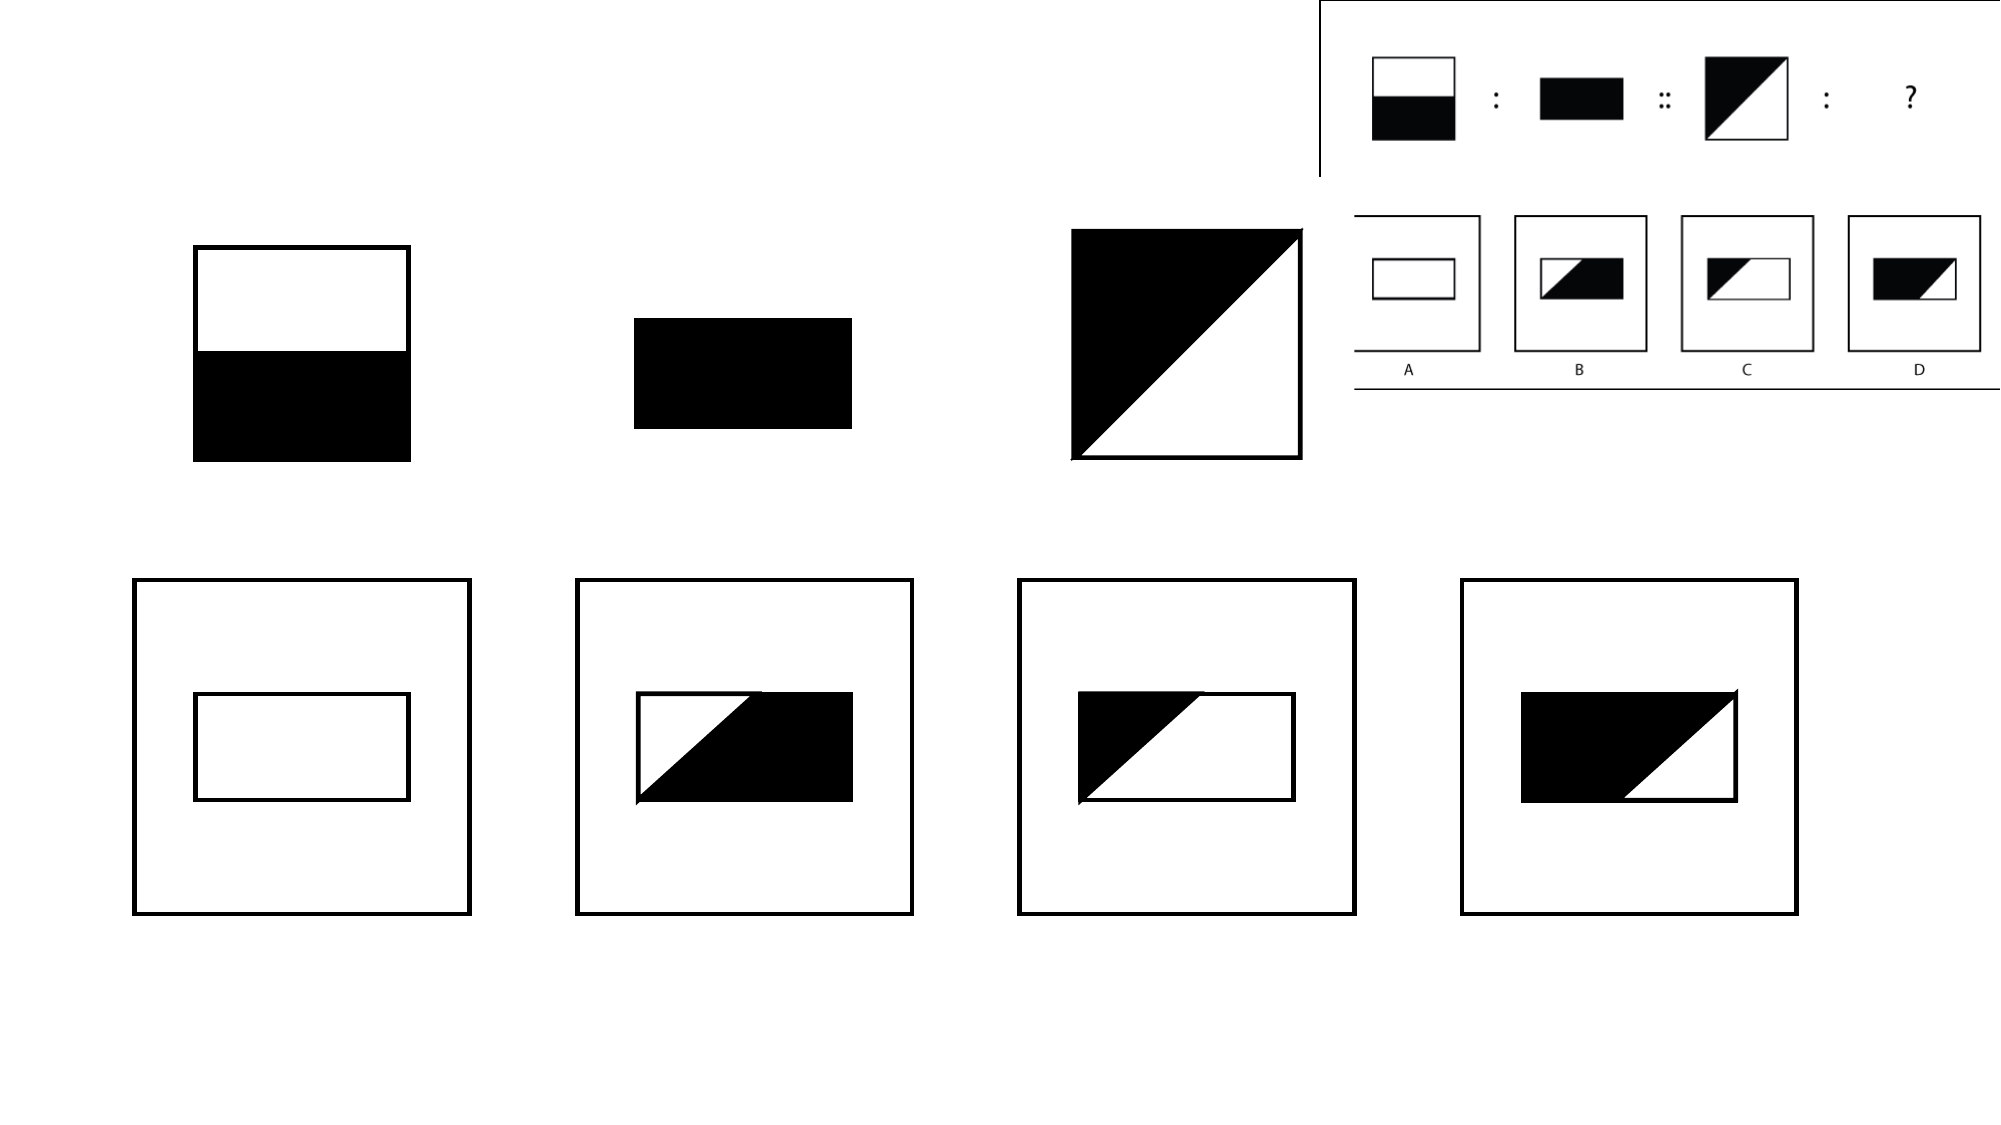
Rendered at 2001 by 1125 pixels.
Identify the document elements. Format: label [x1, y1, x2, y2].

text_box [1019, 579, 1355, 915]
picture [1319, 0, 2000, 390]
text_box [575, 206, 911, 541]
text_box [134, 579, 470, 915]
text_box [577, 579, 912, 915]
text_box [1461, 579, 1797, 915]
text_box [1019, 177, 1355, 512]
text_box [134, 186, 470, 521]
